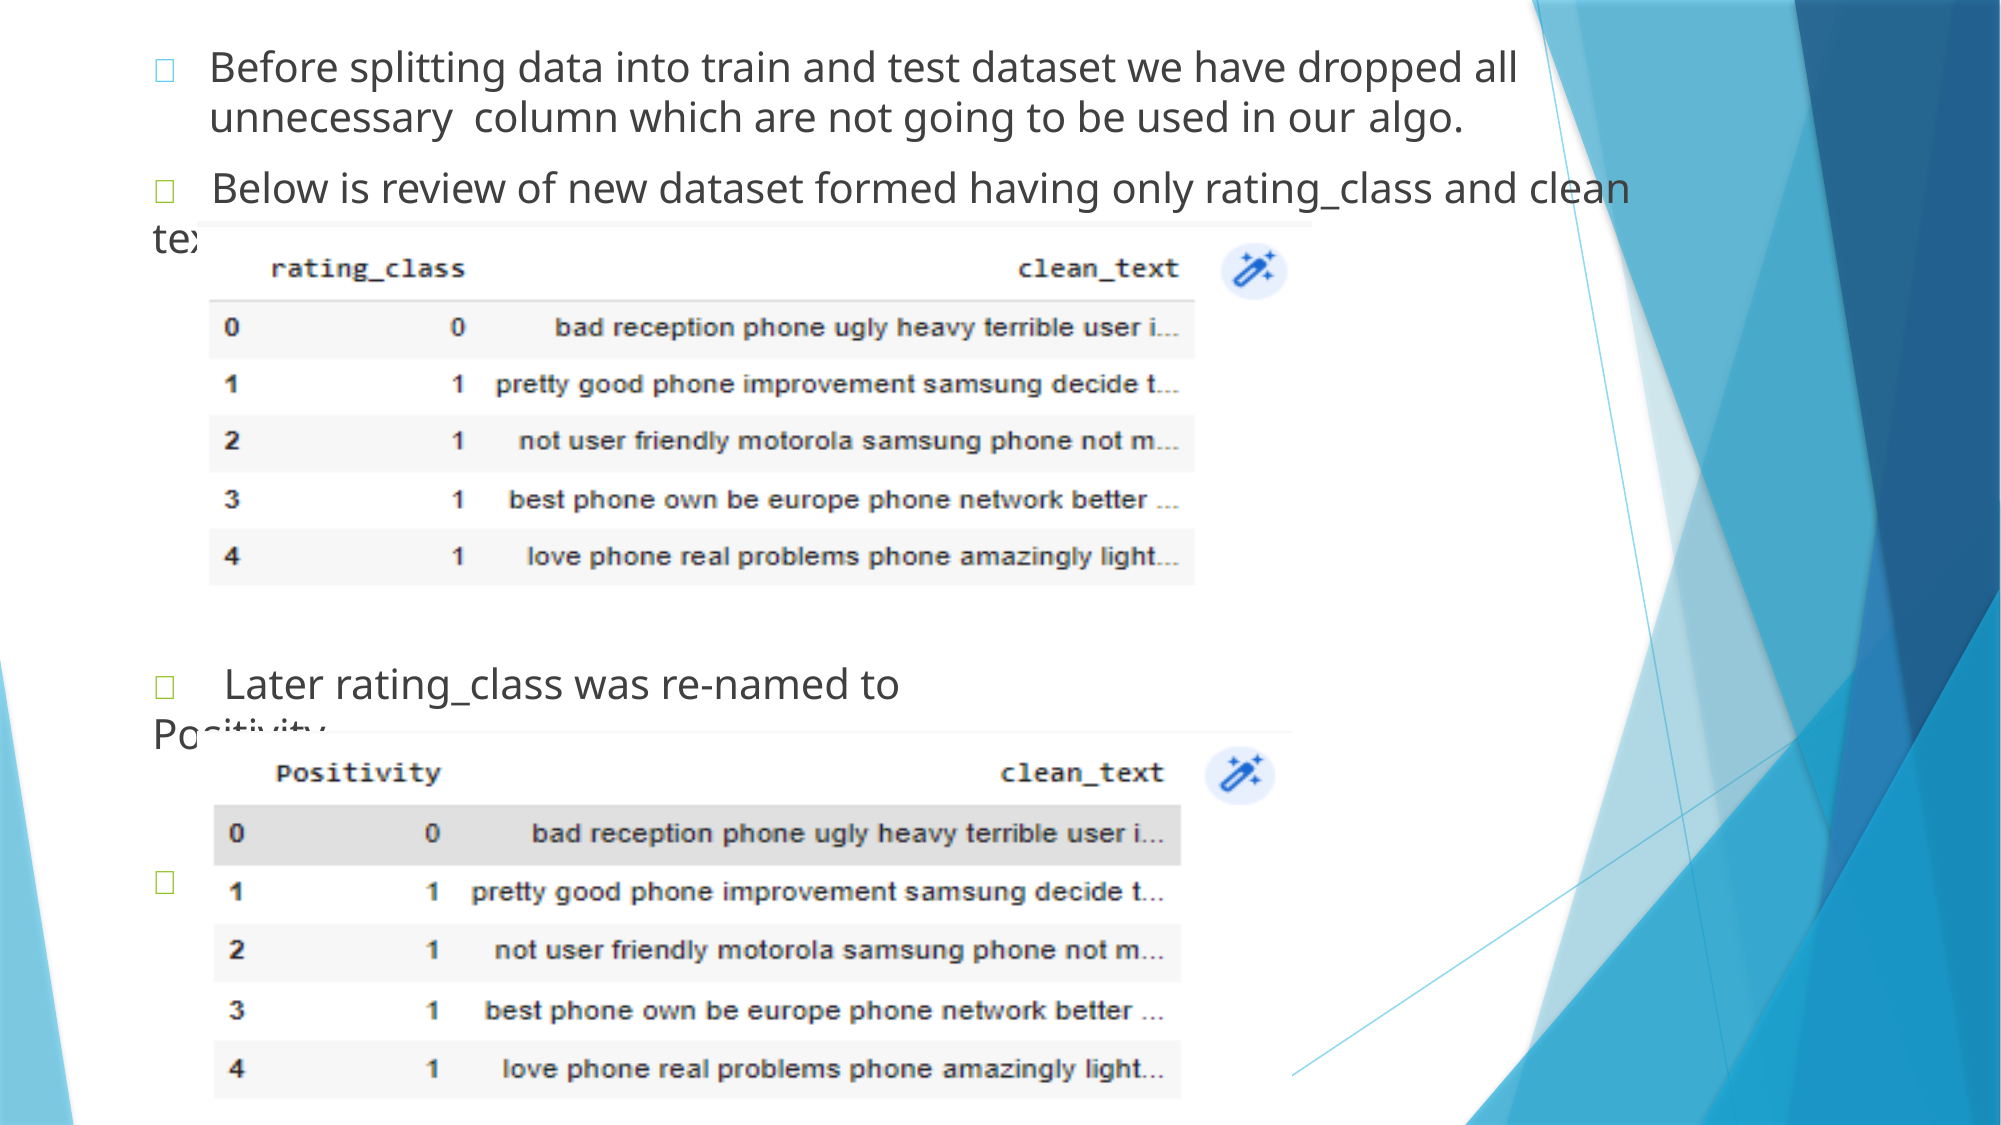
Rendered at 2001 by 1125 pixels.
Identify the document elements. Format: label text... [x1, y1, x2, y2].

text_box  Below is review of new dataset formed having only rating_class and clean text. [150, 159, 1693, 262]
text_box [196, 731, 1292, 1125]
title  Before splitting data into train and test dataset we have dropped all unnecessary column which are not going to be used in our algo. [150, 38, 1728, 229]
text_box [197, 221, 1312, 620]
text_box  Later rating_class was re-named to Positivity  [150, 655, 1064, 901]
